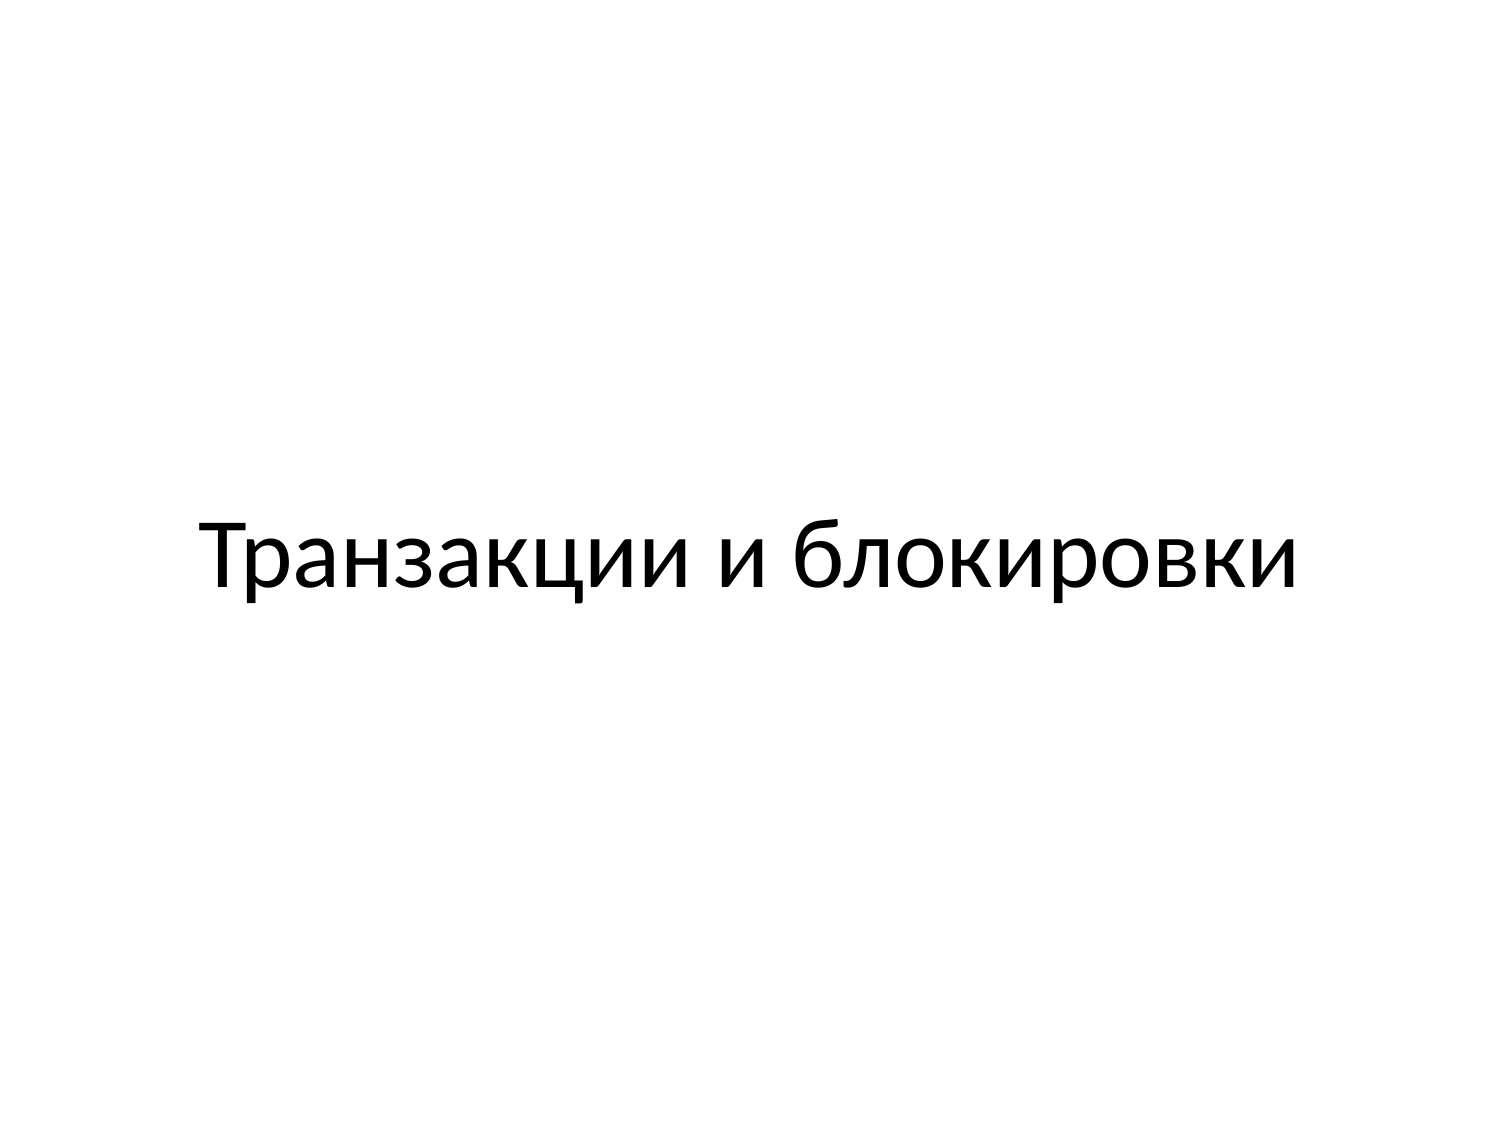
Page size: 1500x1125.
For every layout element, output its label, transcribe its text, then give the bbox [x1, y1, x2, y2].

title Транзакции и блокировки [112, 426, 1388, 668]
